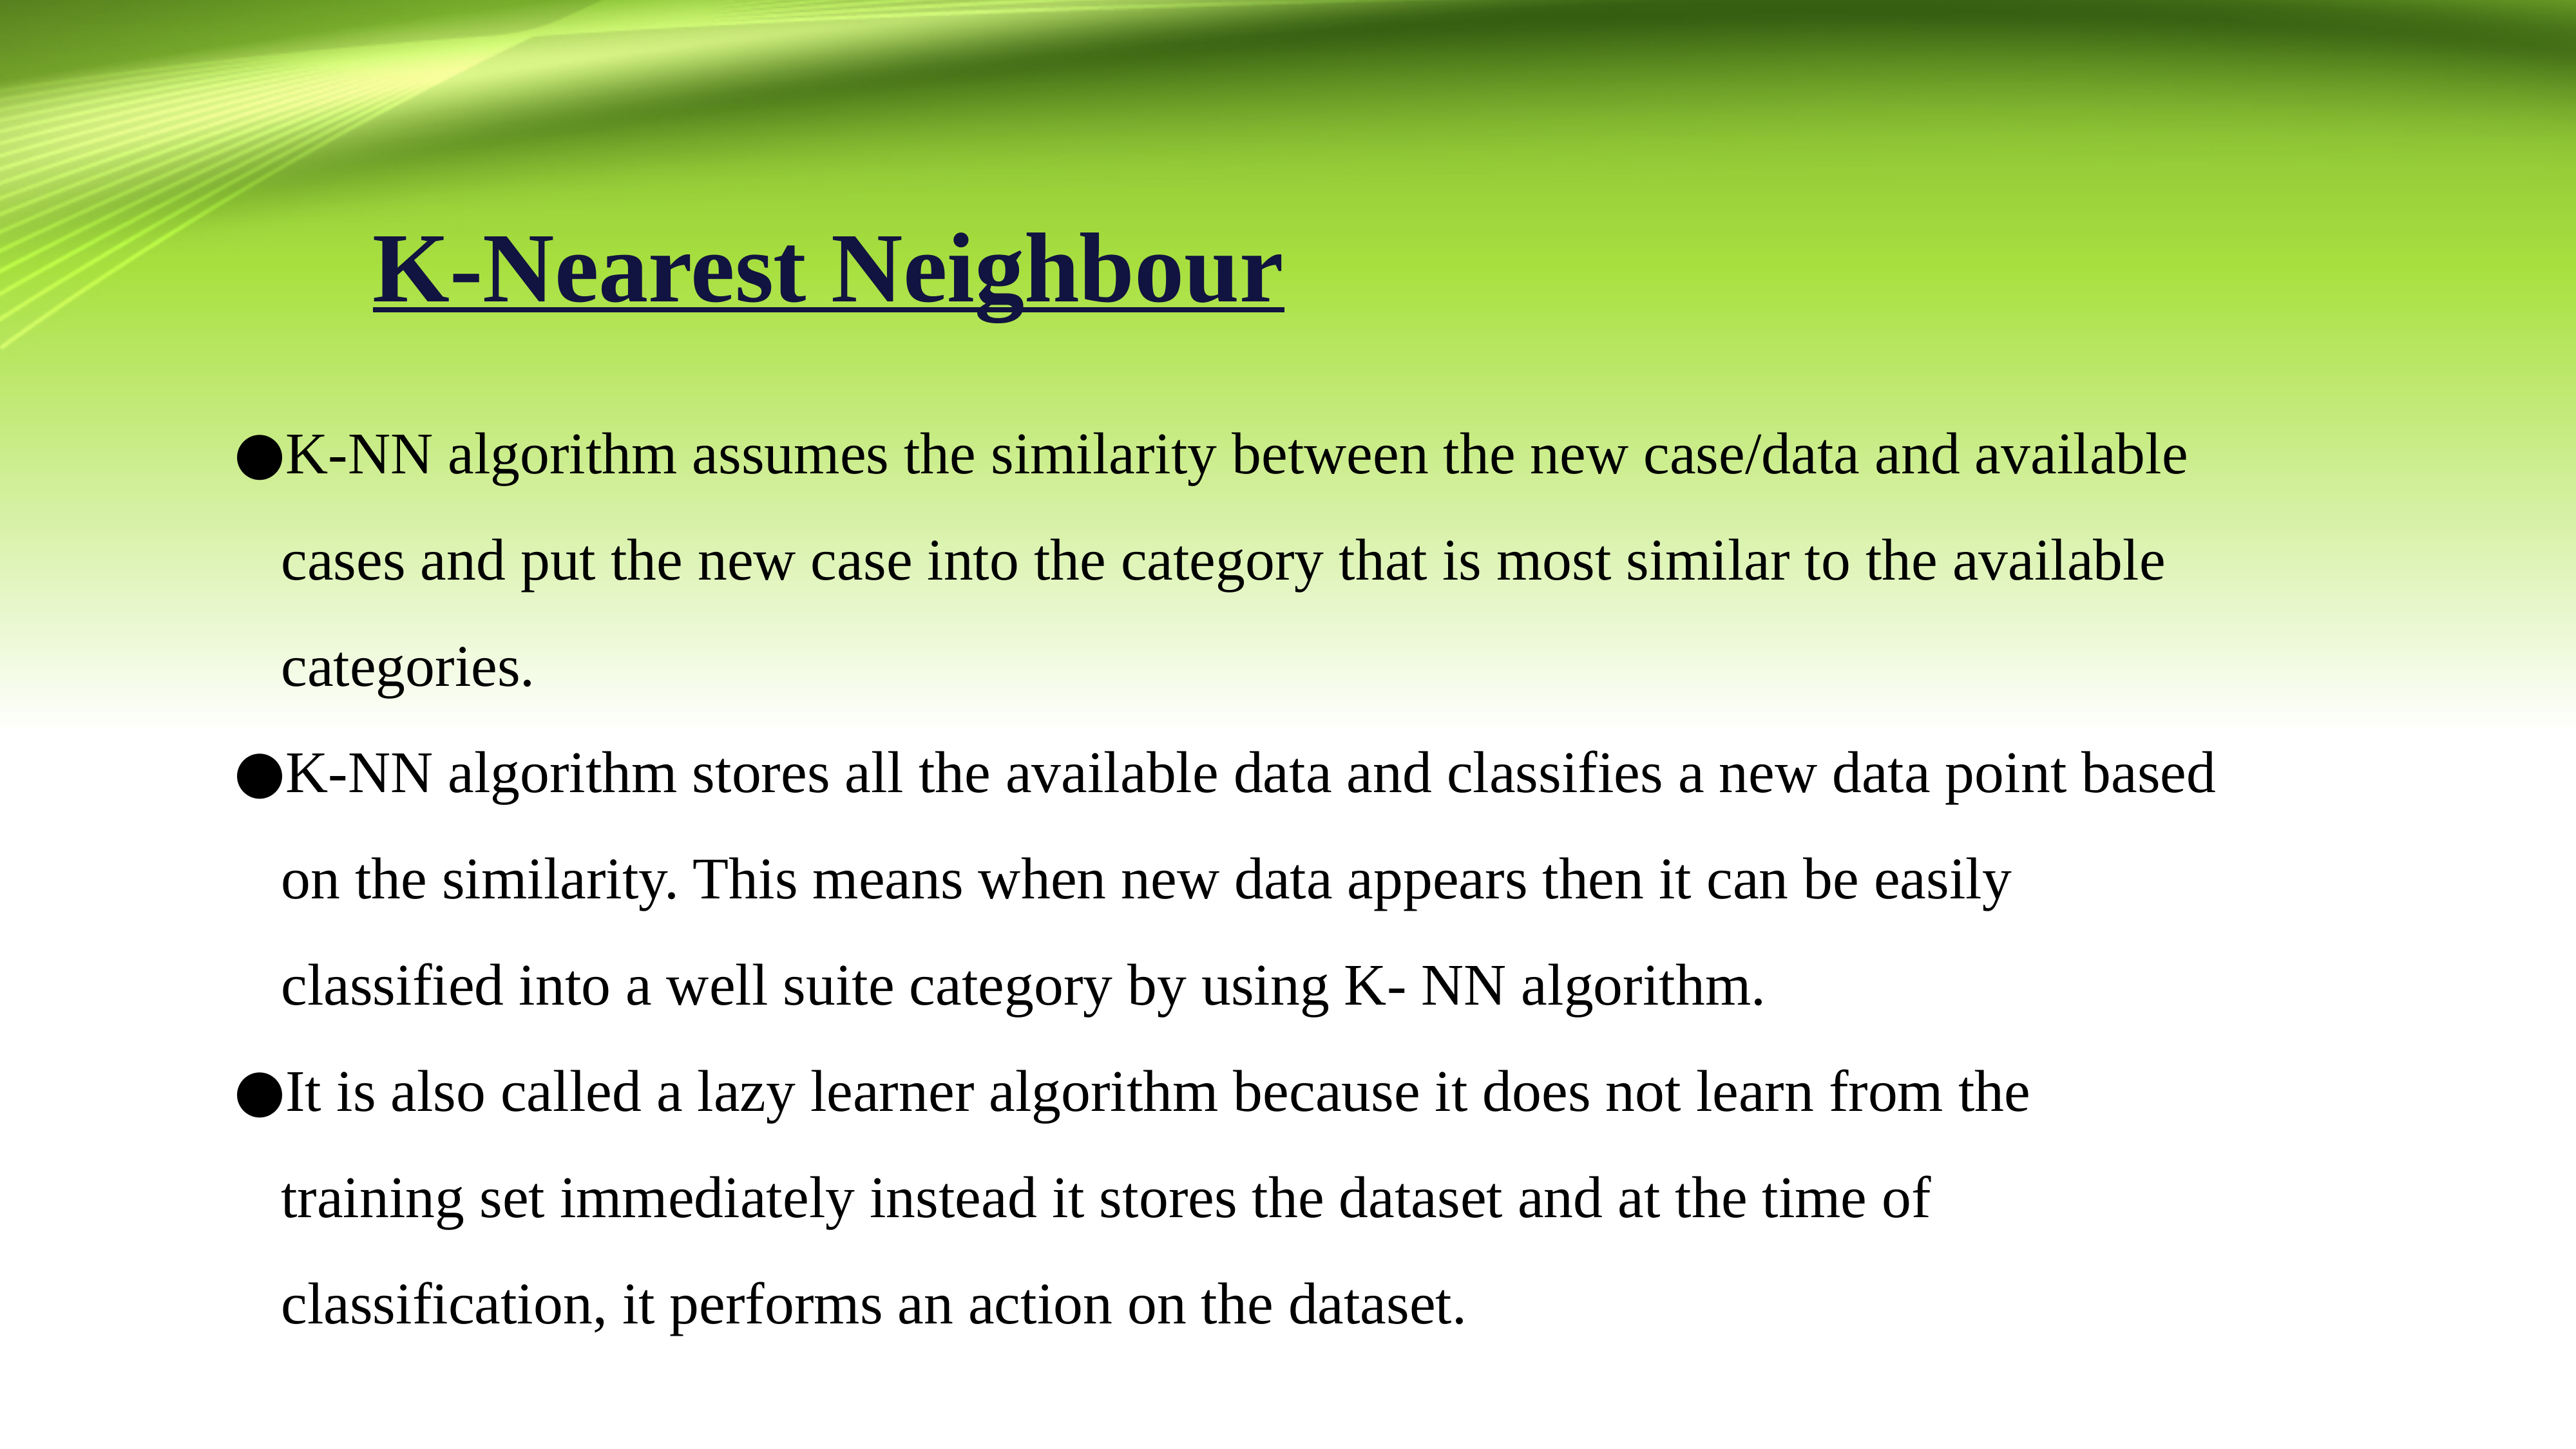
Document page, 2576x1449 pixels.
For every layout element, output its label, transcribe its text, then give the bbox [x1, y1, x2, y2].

picture [0, 0, 2576, 1449]
text_box K-NN algorithm assumes the similarity between the new case/data and available cases and put the new case into the category that is most similar to the available categories. K-NN algorithm stores all the available data and classifies a new data point based on the similarity. This means when new data appears then it can be easily classified into a well suite category by using K- NN algorithm. It is also called a lazy learner algorithm because it does not learn from the training set immediately instead it stores the dataset and at the time of classification, it performs an action on the dataset. [223, 374, 2242, 1341]
text_box K-Nearest Neighbour [223, 197, 1435, 327]
